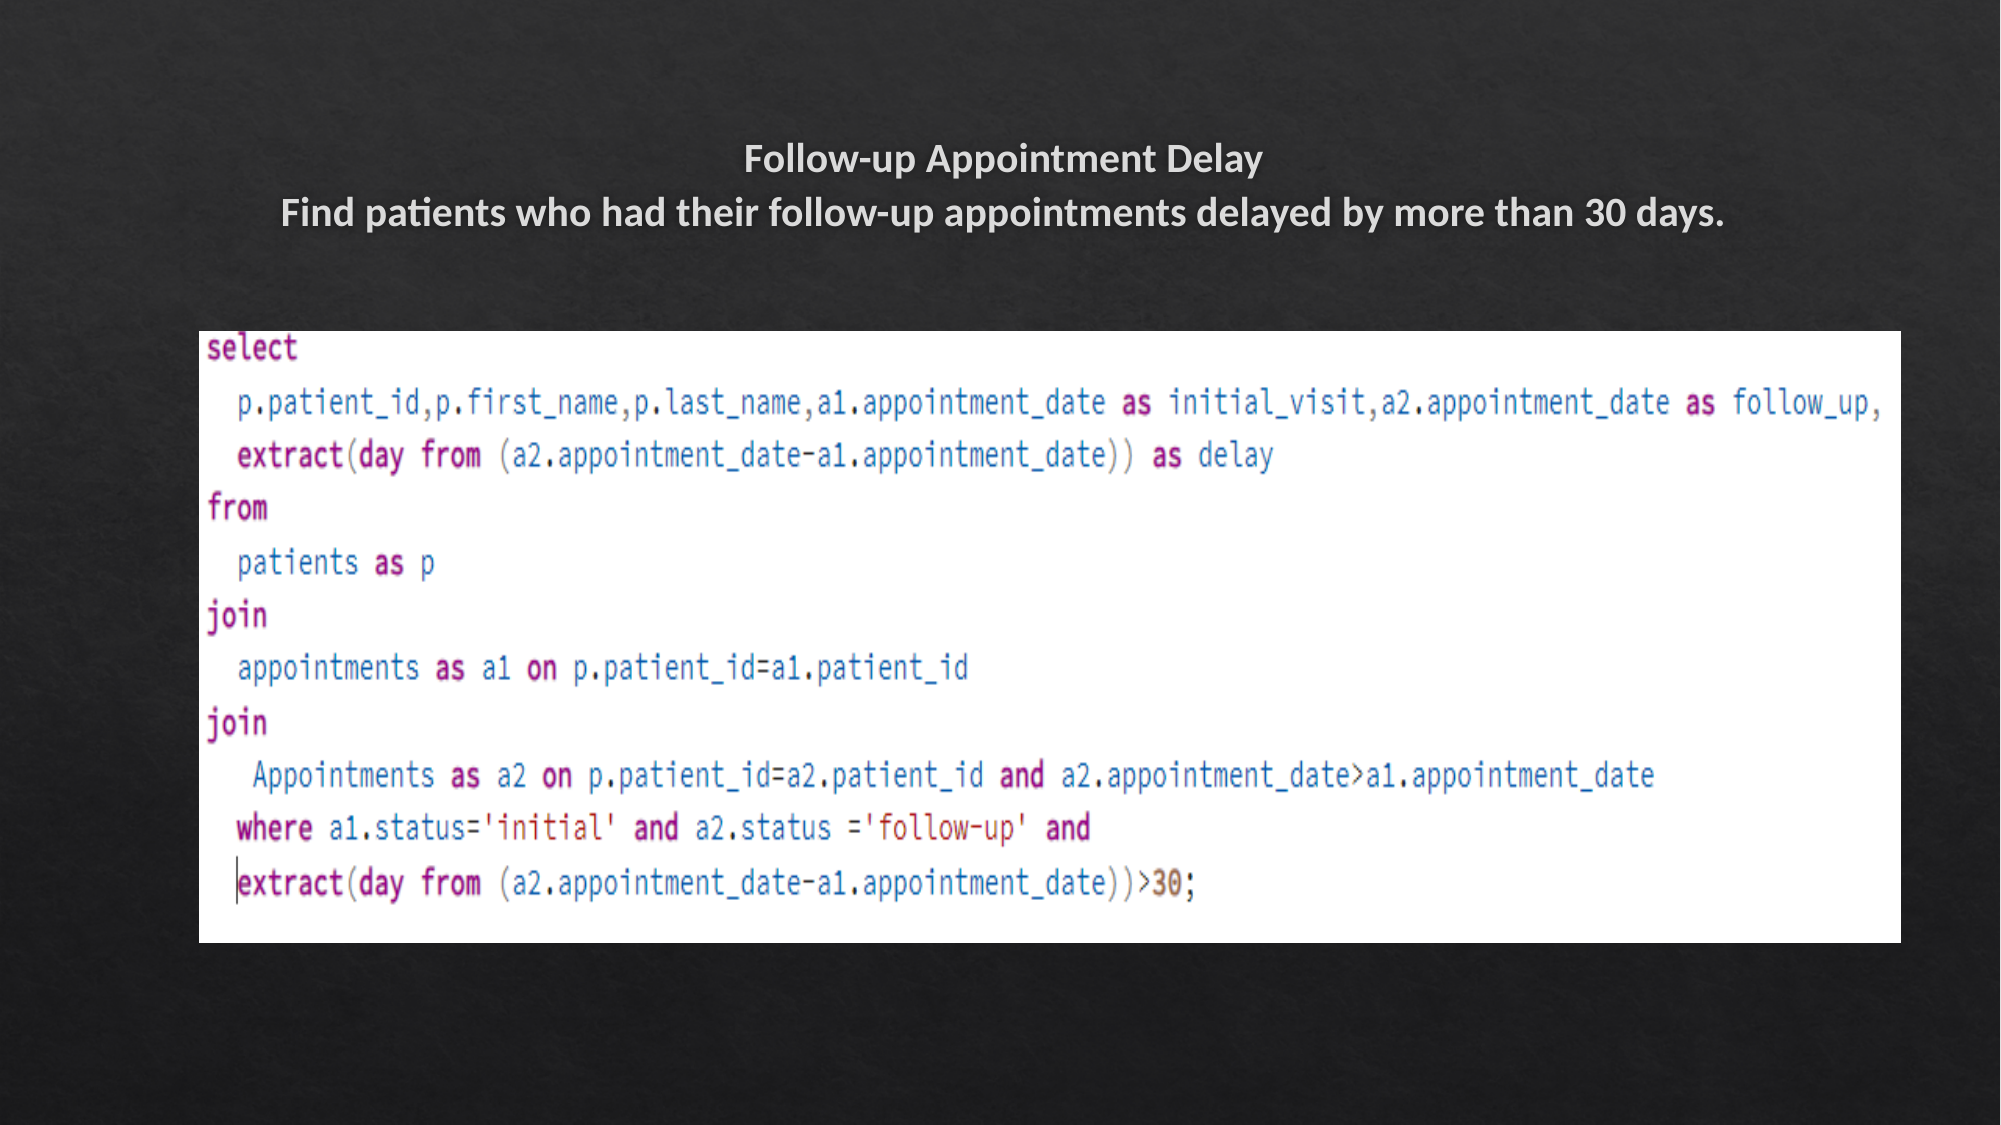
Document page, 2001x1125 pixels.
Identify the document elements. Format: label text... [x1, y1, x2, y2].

title Follow-up Appointment Delay Find patients who had their follow-up appointments delayed by more than 30 days. [149, 99, 1849, 260]
picture [198, 331, 1902, 944]
